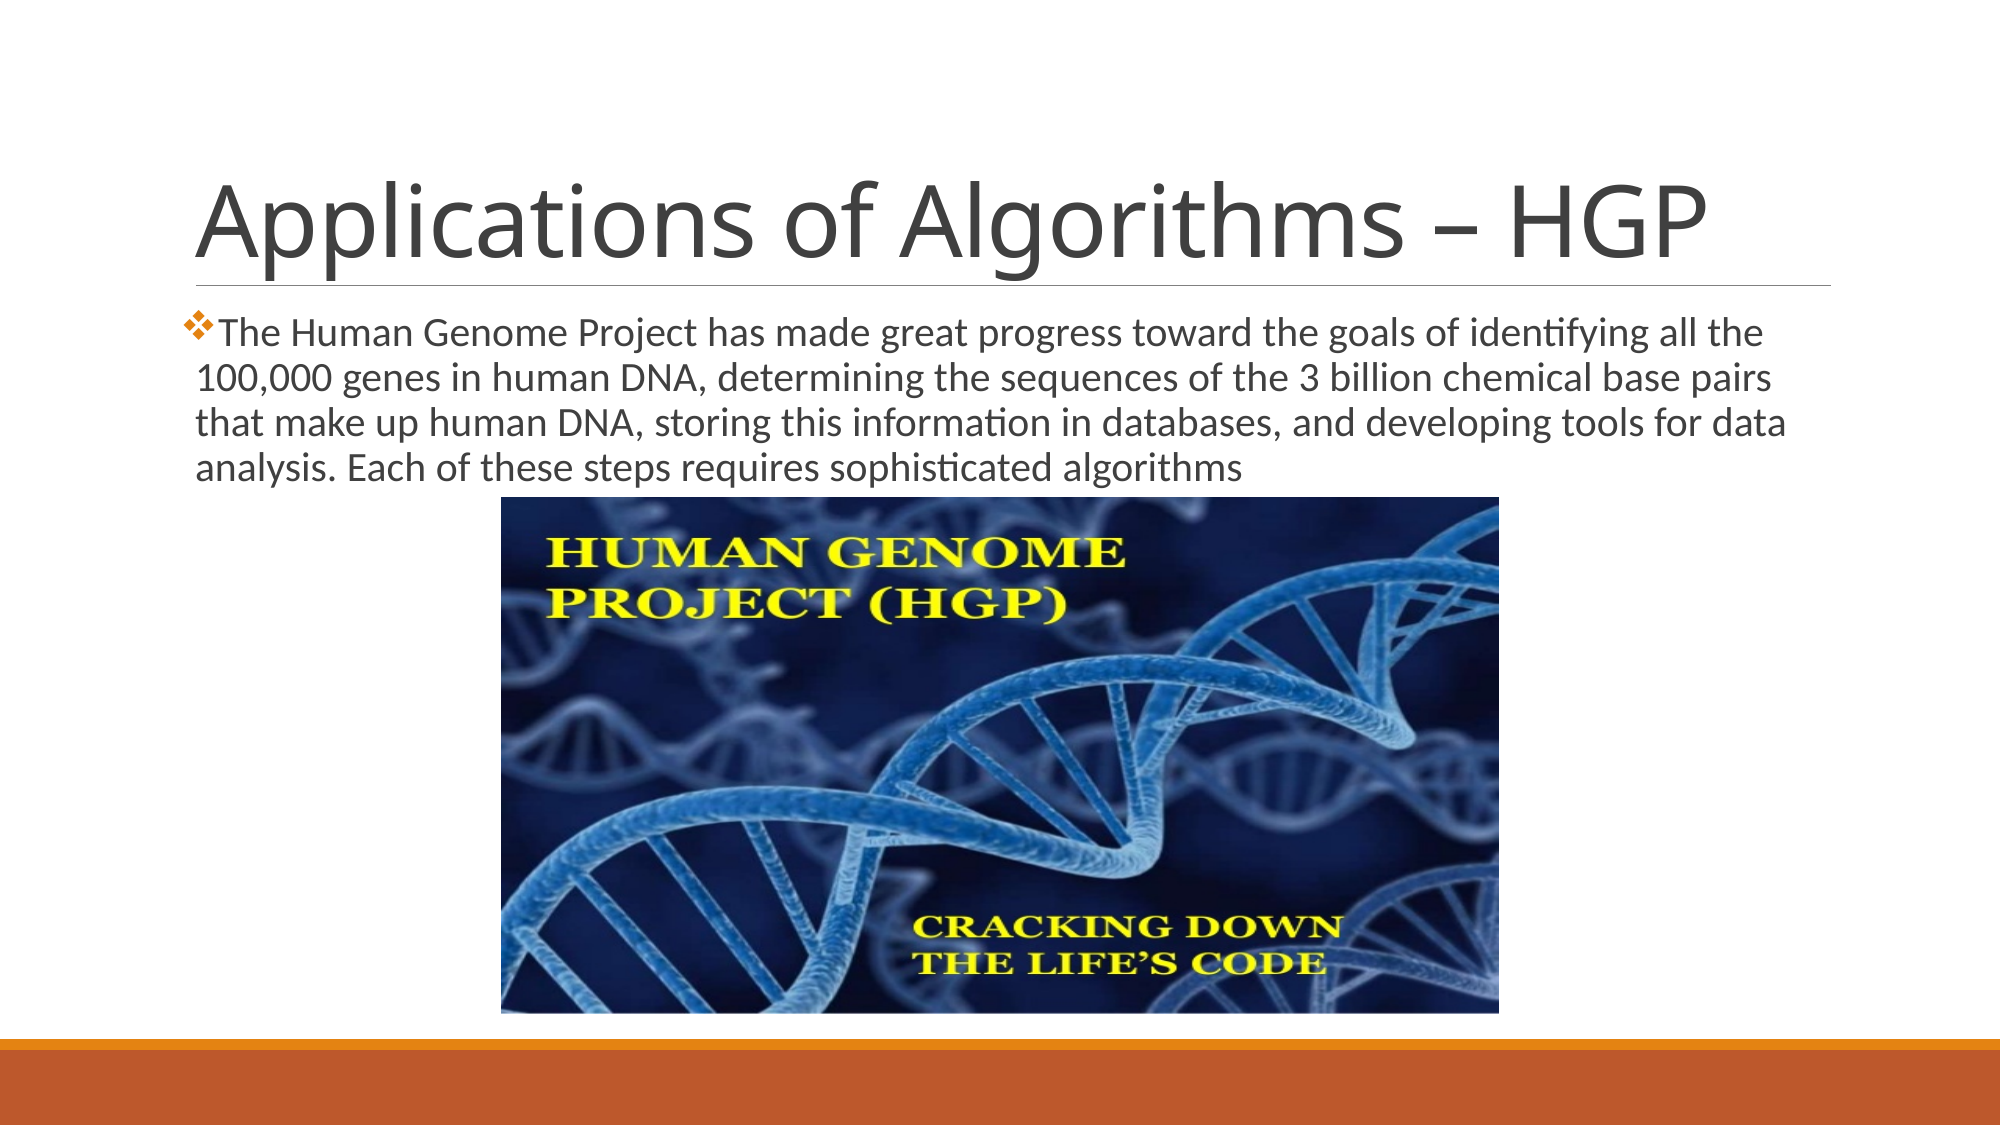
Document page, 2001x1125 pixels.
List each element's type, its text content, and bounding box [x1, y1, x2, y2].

list The Human Genome Project has made great progress toward the goals of identifying all the 100,000 genes in human DNA, determining the sequences of the 3 billion chemical base pairs that make up human DNA, storing this information in databases, and developing tools for data analysis. Each of these steps requires sophisticated algorithms [180, 302, 1830, 963]
picture [500, 497, 1499, 1014]
title Applications of Algorithms – HGP [180, 47, 1830, 285]
